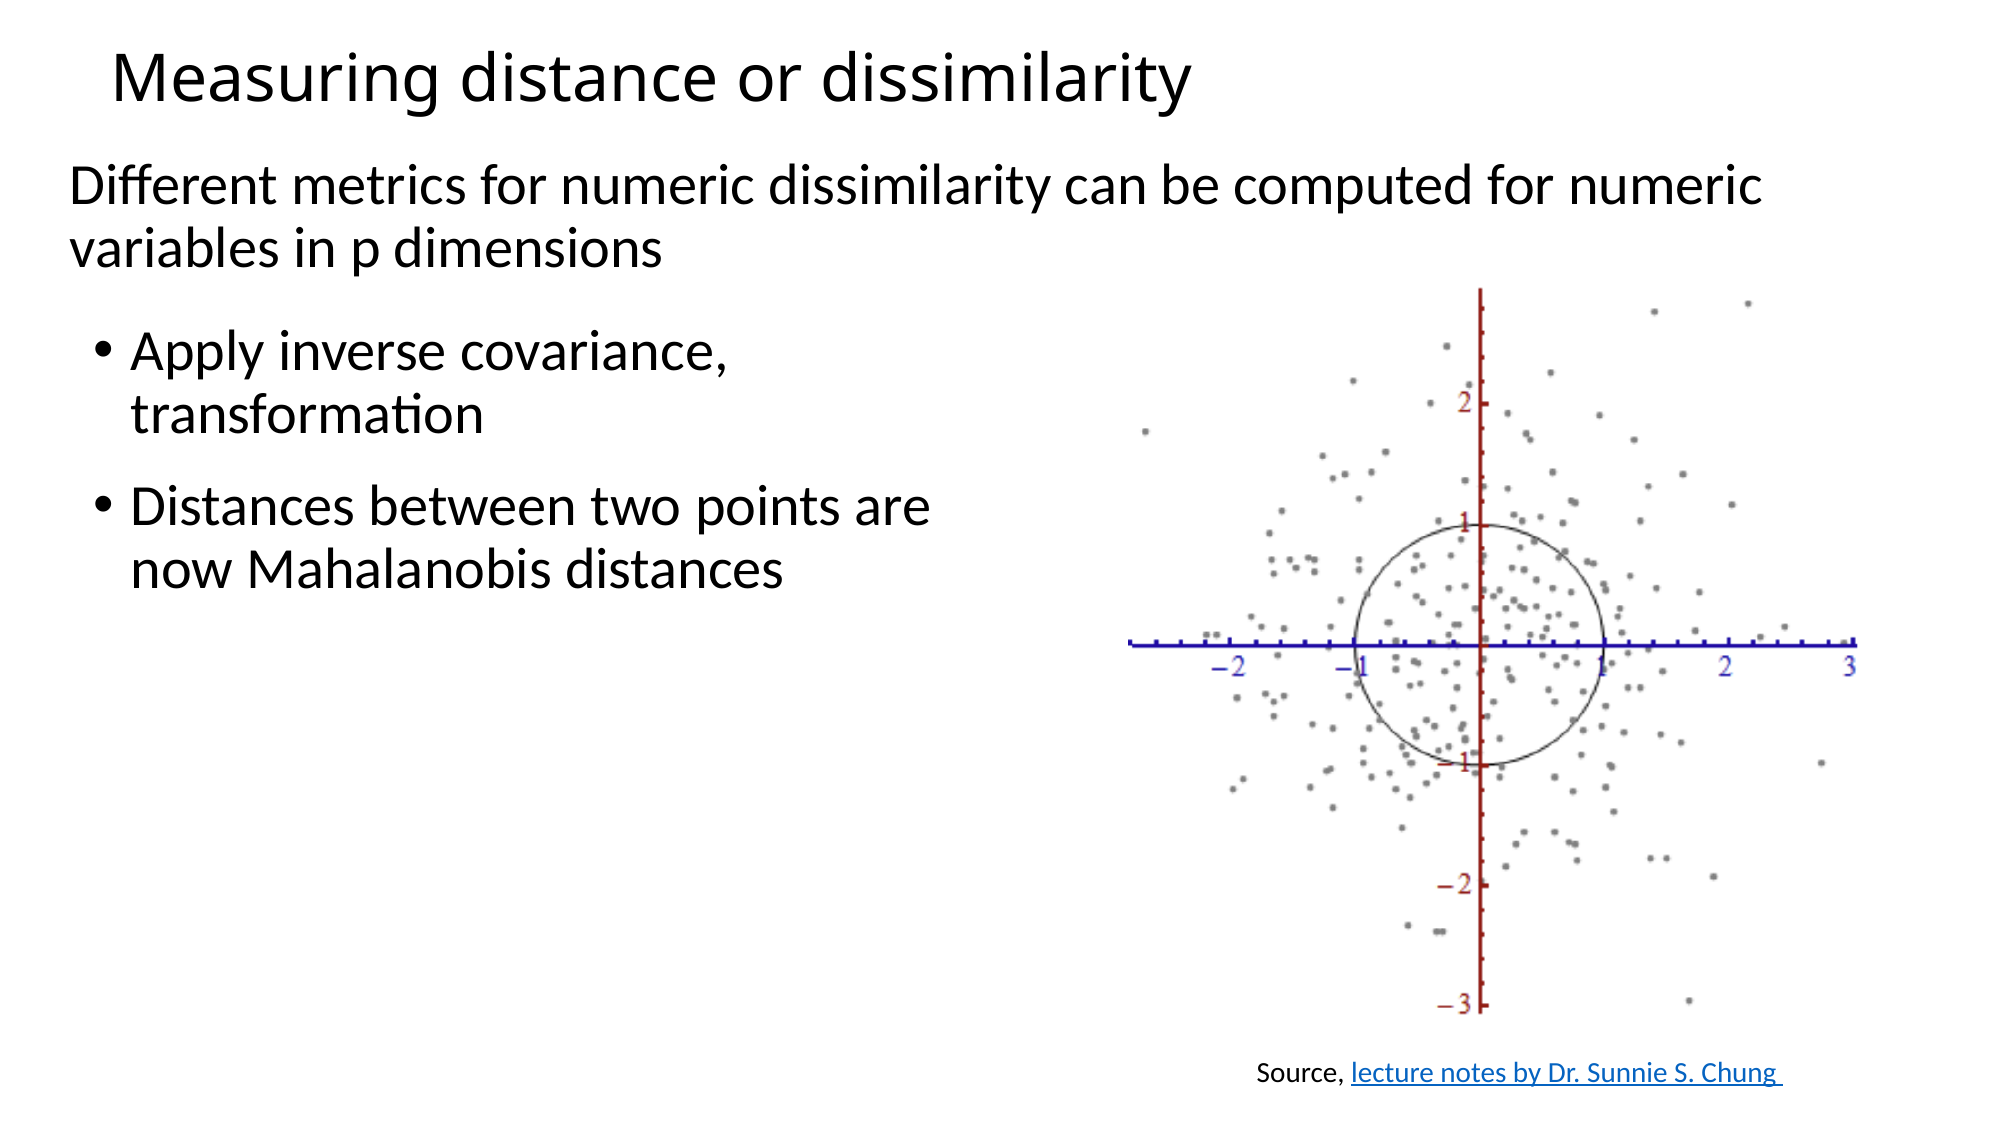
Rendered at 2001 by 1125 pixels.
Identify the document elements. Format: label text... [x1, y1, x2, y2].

text_box Source, lecture notes by Dr. Sunnie S. Chung [1241, 1046, 1946, 1096]
picture [1103, 262, 1877, 1018]
list Different metrics for numeric dissimilarity can be computed for numeric variables in p dimensions [54, 146, 1946, 295]
title Measuring distance or dissimilarity [95, 36, 1821, 124]
